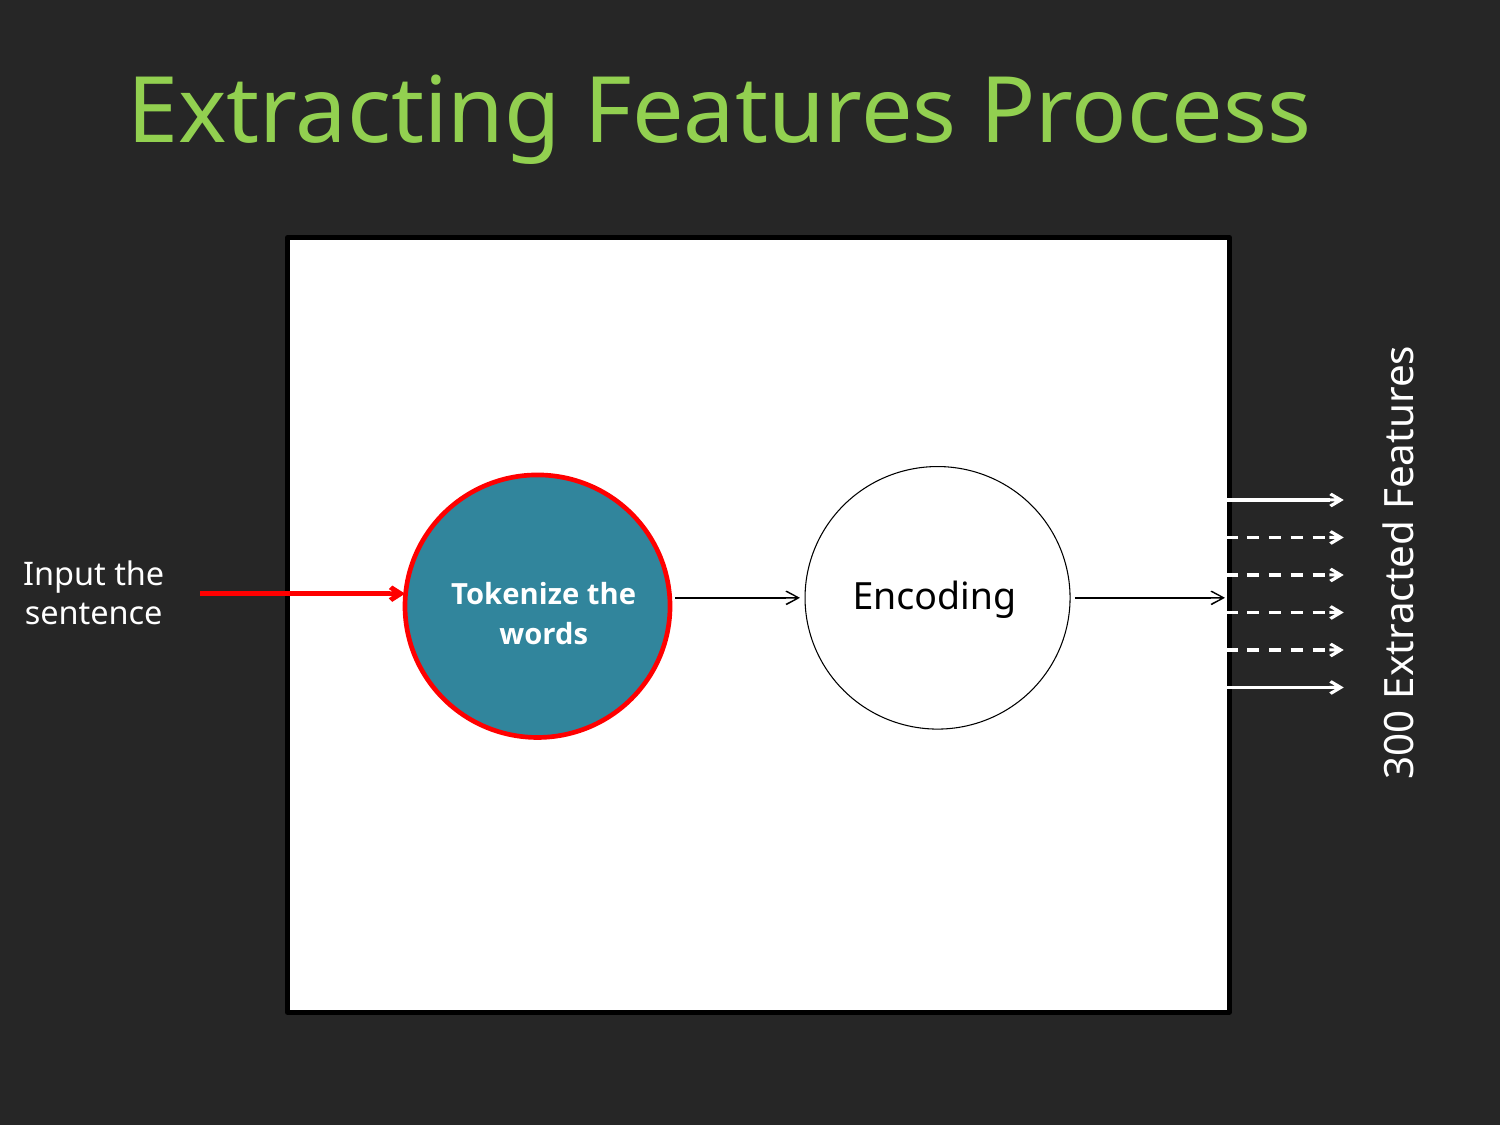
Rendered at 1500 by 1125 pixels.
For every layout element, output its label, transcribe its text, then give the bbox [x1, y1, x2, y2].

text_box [399, 474, 688, 738]
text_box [787, 466, 1088, 730]
text_box 300 Extracted Features [1349, 325, 1444, 801]
text_box Input the sentence [0, 545, 225, 639]
text_box [285, 235, 1232, 1015]
title Extracting Features Process [112, 12, 1463, 200]
